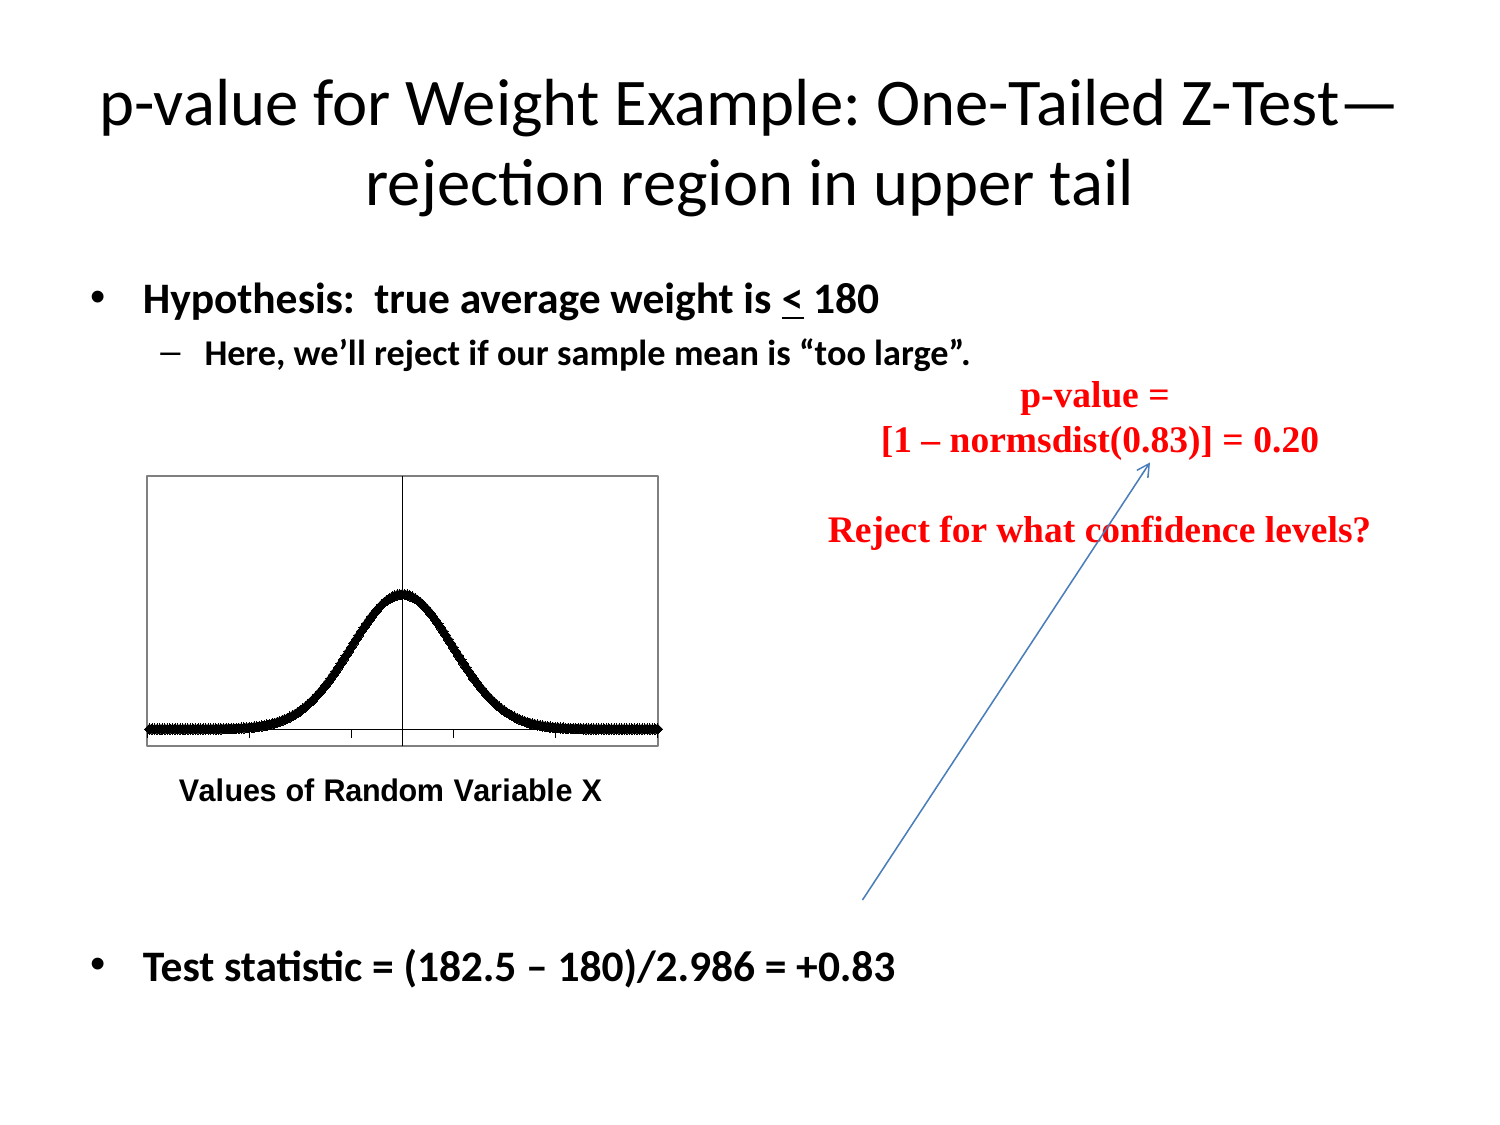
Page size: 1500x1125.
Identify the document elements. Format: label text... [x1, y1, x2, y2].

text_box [862, 462, 1151, 901]
text_box p-value = [1 – normsdist(0.83)] = 0.20 Reject for what confidence levels? [724, 362, 1475, 558]
chart [99, 474, 688, 876]
title p-value for Weight Example: One-Tailed Z-Test—rejection region in upper tail [75, 45, 1425, 233]
list Hypothesis: true average weight is < 180 Here, we’ll reject if our sample mean is “too large”. Test statistic = (182.5 – 180)/2.986 = +0.83 [75, 262, 1425, 1005]
